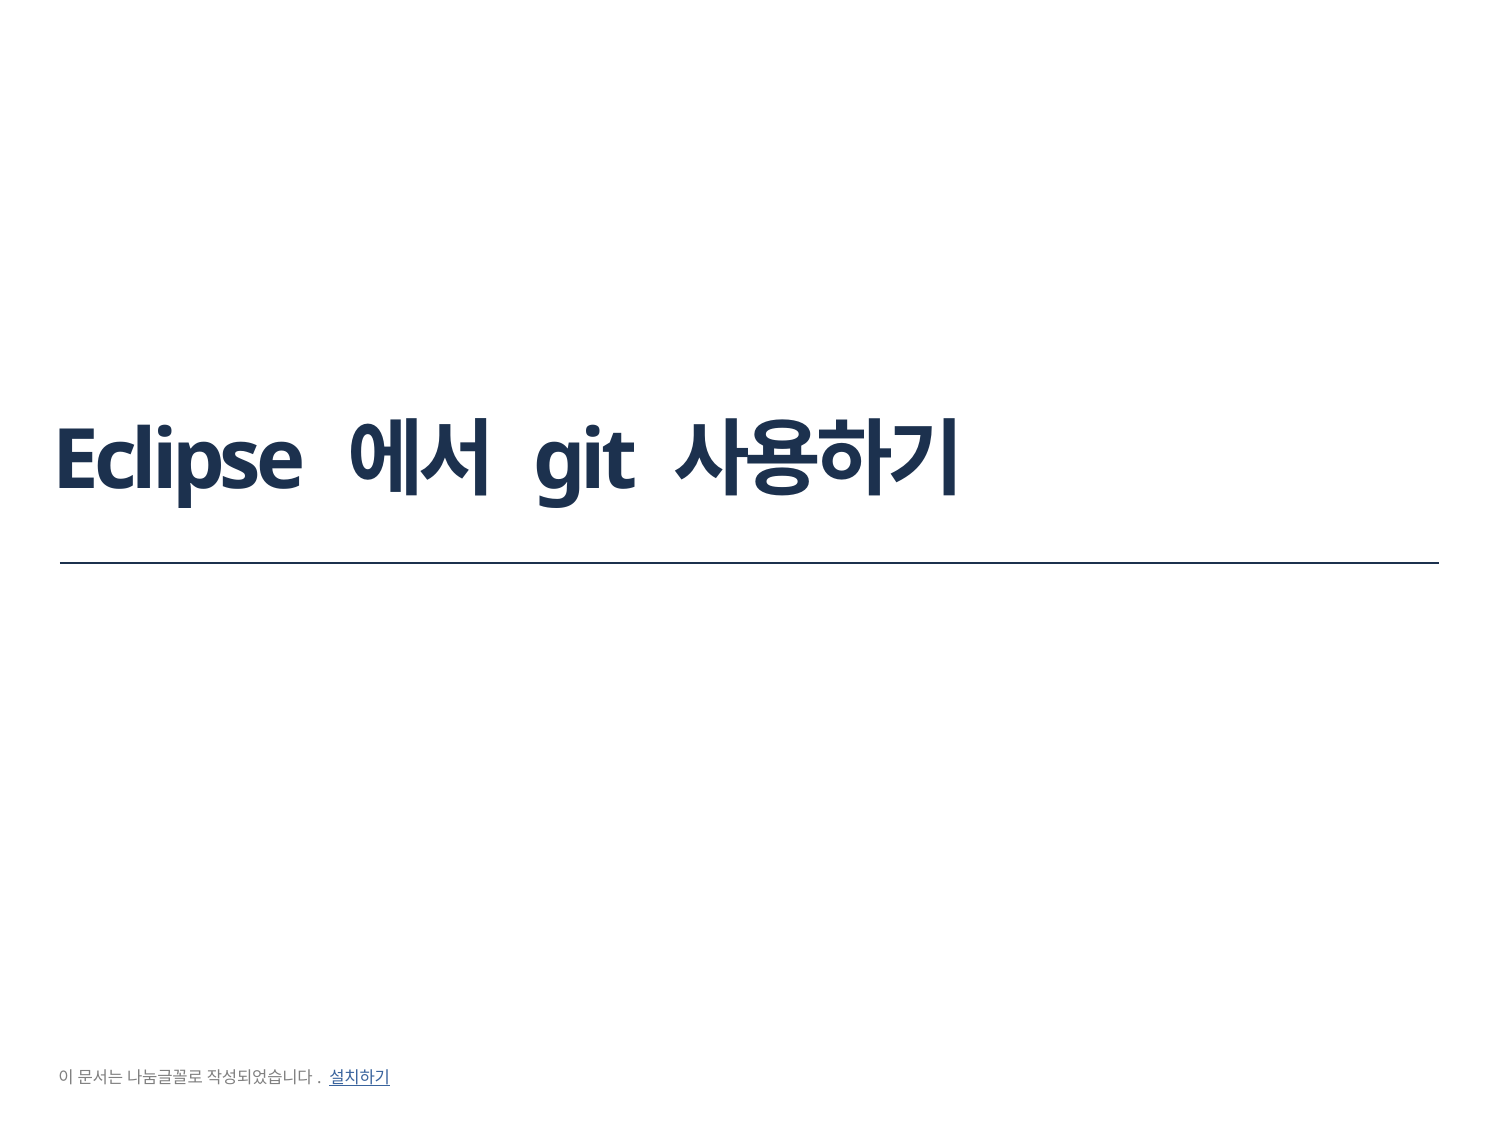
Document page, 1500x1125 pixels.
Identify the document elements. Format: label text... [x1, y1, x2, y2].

title Eclipse 에서 git 사용하기 [37, 397, 1323, 569]
text_box 이 문서는 나눔글꼴로 작성되었습니다. 설치하기 [43, 1047, 569, 1123]
